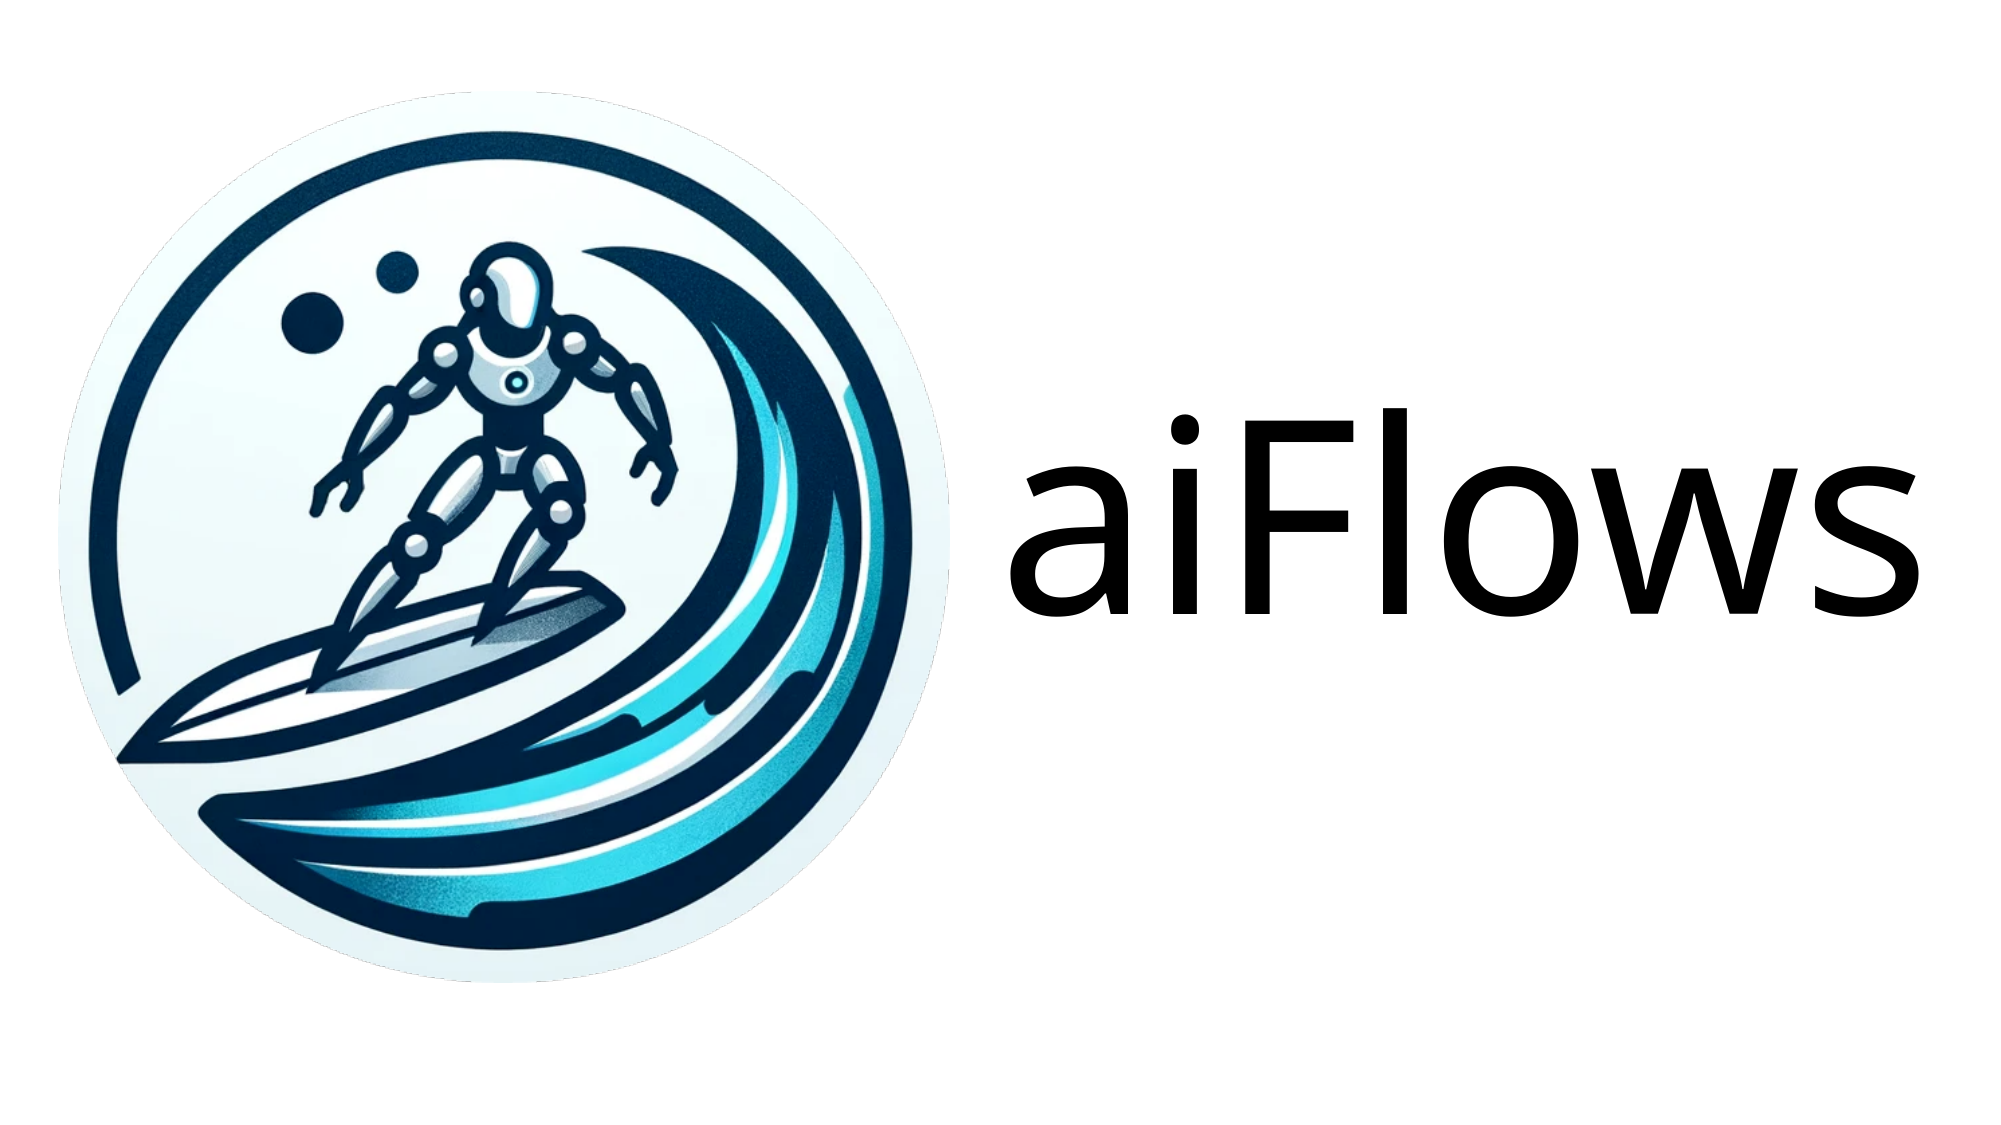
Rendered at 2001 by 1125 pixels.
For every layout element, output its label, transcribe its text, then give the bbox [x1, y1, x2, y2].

picture [58, 90, 951, 983]
text_box aiFlows [974, 372, 1955, 537]
